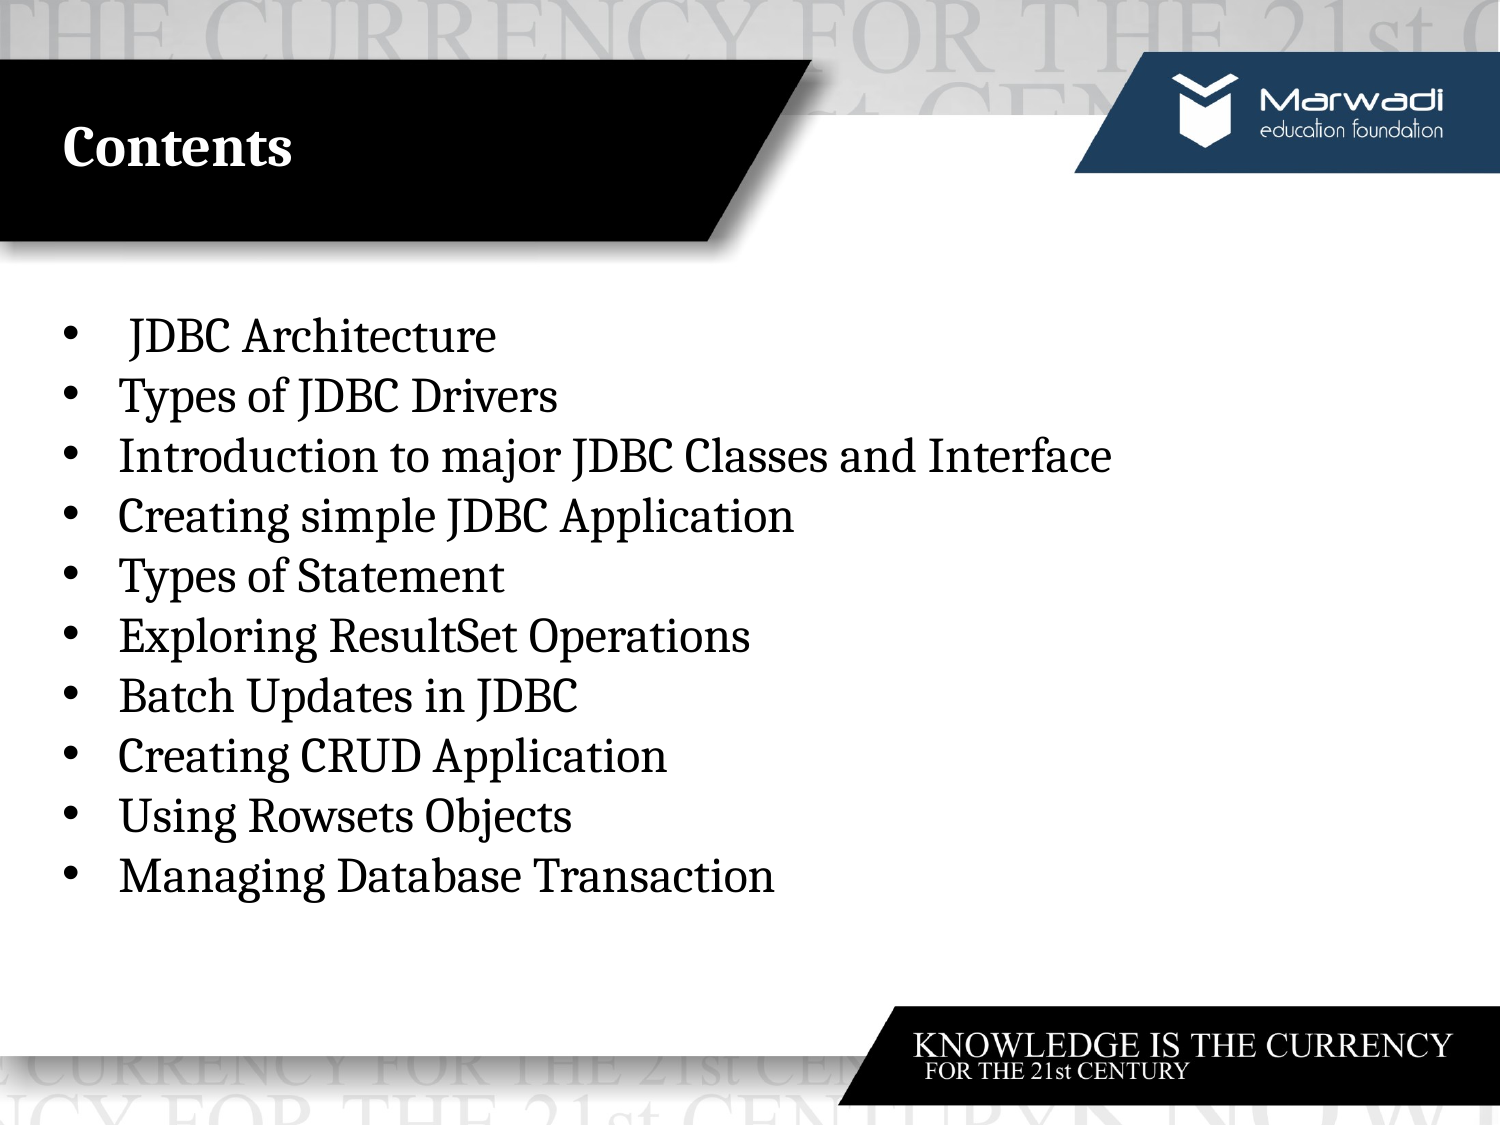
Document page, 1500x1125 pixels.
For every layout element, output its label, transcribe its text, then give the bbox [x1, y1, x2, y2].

title Contents [61, 106, 661, 296]
list JDBC Architecture Types of JDBC Drivers Introduction to major JDBC Classes and Interface Creating simple JDBC Application Types of Statement Exploring ResultSet Operations Batch Updates in JDBC Creating CRUD Application Using Rowsets Objects Managing Database Transaction [62, 299, 1409, 940]
picture [0, 0, 1500, 1125]
